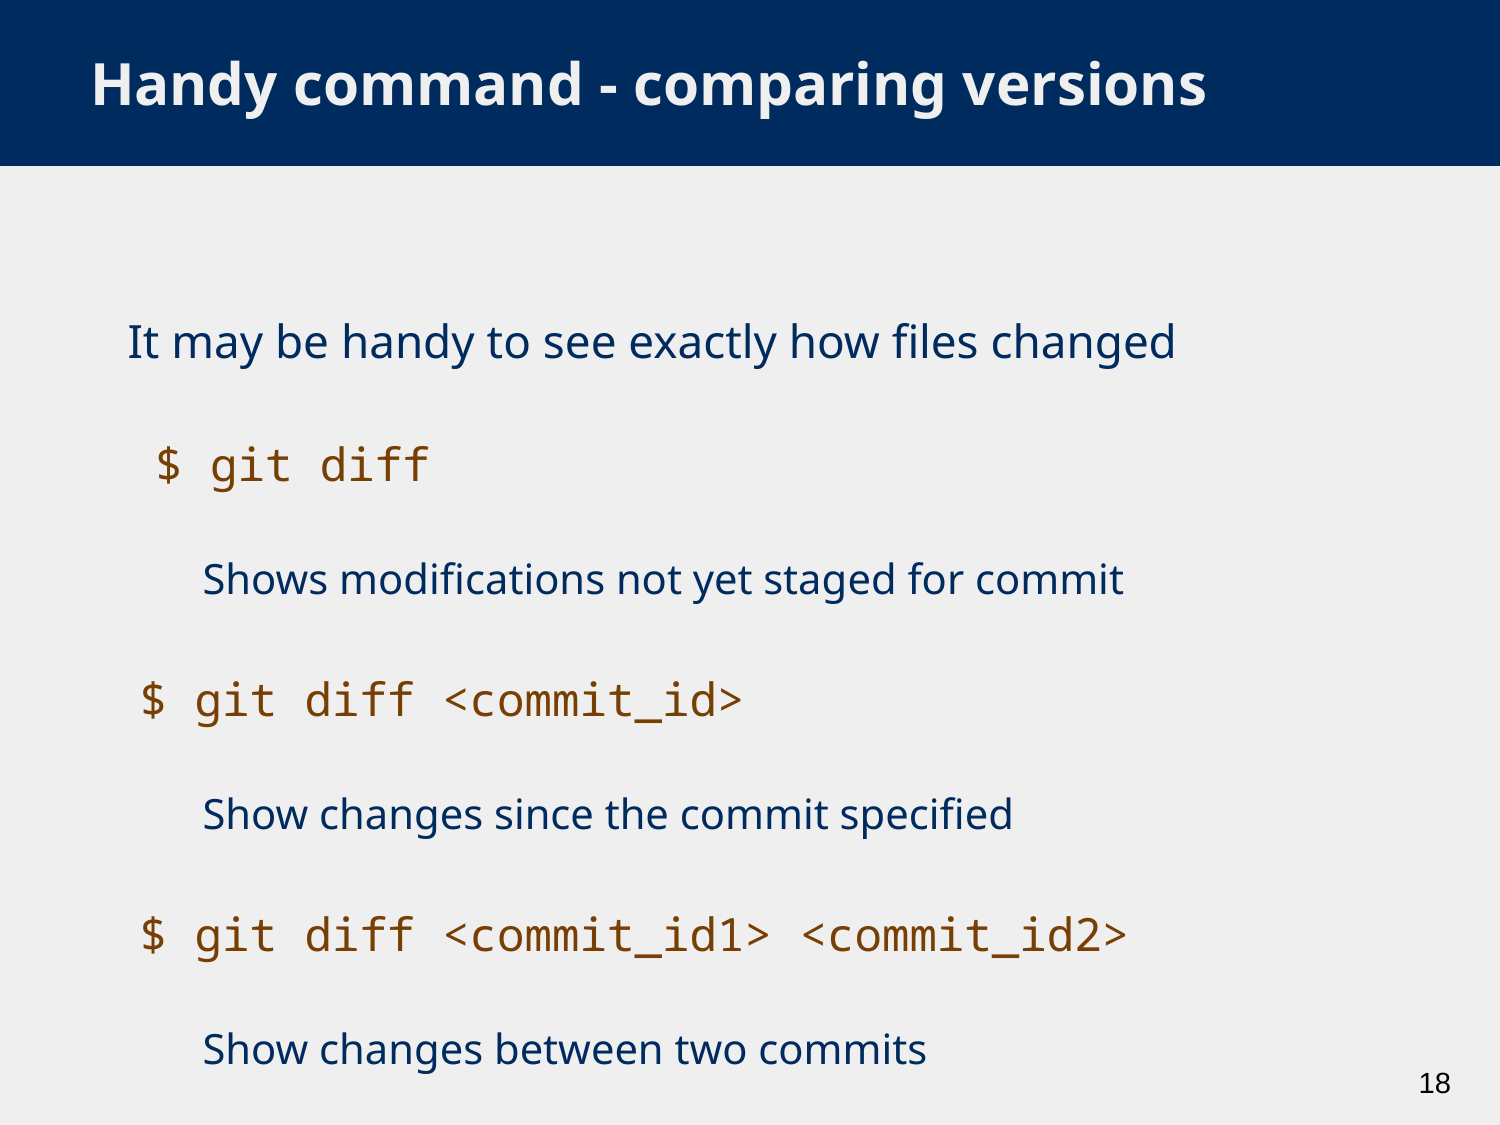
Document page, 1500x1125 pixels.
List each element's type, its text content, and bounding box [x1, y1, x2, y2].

title Handy command - comparing versions [75, 32, 1425, 132]
list It may be handy to see exactly how files changed $ git diff Shows modifications not yet staged for commit $ git diff <commit_id> Show changes since the commit specified $ git diff <commit_id1> <commit_id2> Show changes between two commits [75, 242, 1425, 1078]
slide_number ‹#› [1403, 1038, 1494, 1125]
